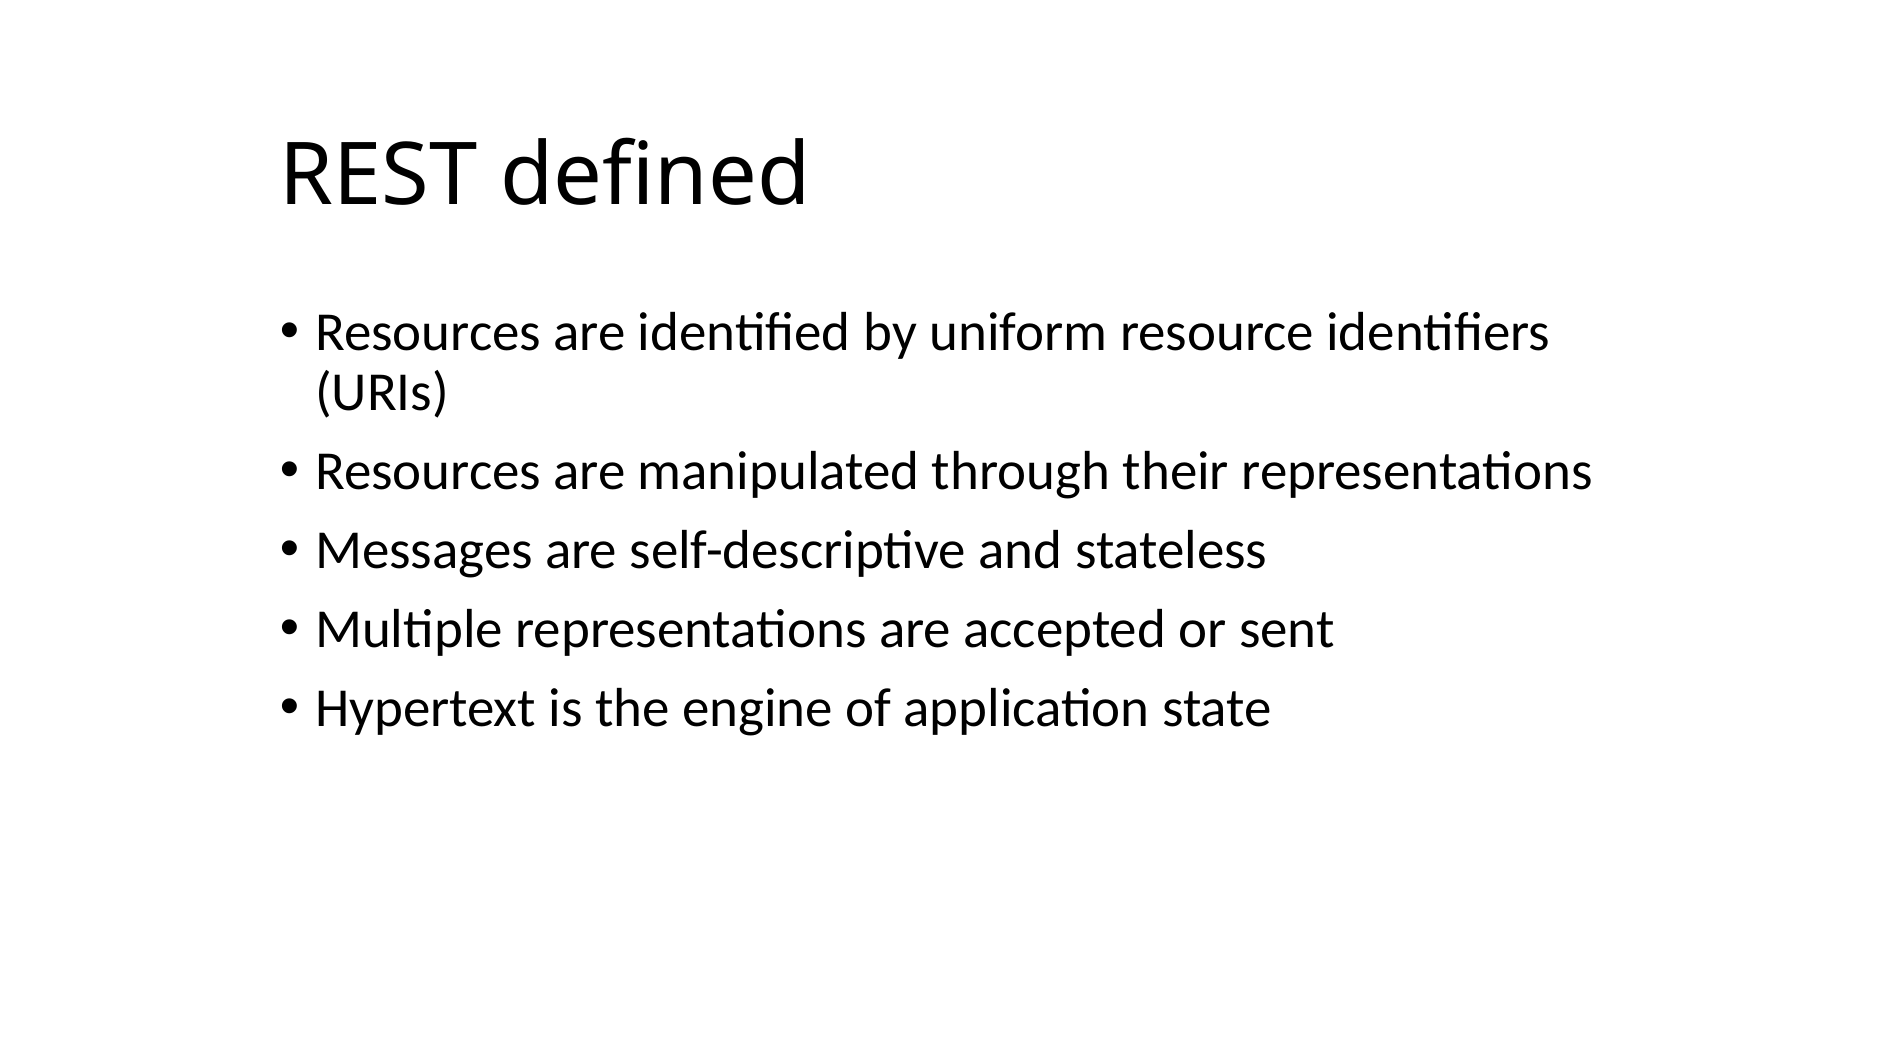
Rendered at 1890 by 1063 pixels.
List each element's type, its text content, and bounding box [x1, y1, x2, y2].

title REST defined [264, 88, 1627, 266]
list Resources are identified by uniform resource identifiers (URIs) Resources are manipulated through their representations Messages are self-descriptive and stateless Multiple representations are accepted or sent Hypertext is the engine of application state [264, 295, 1627, 966]
